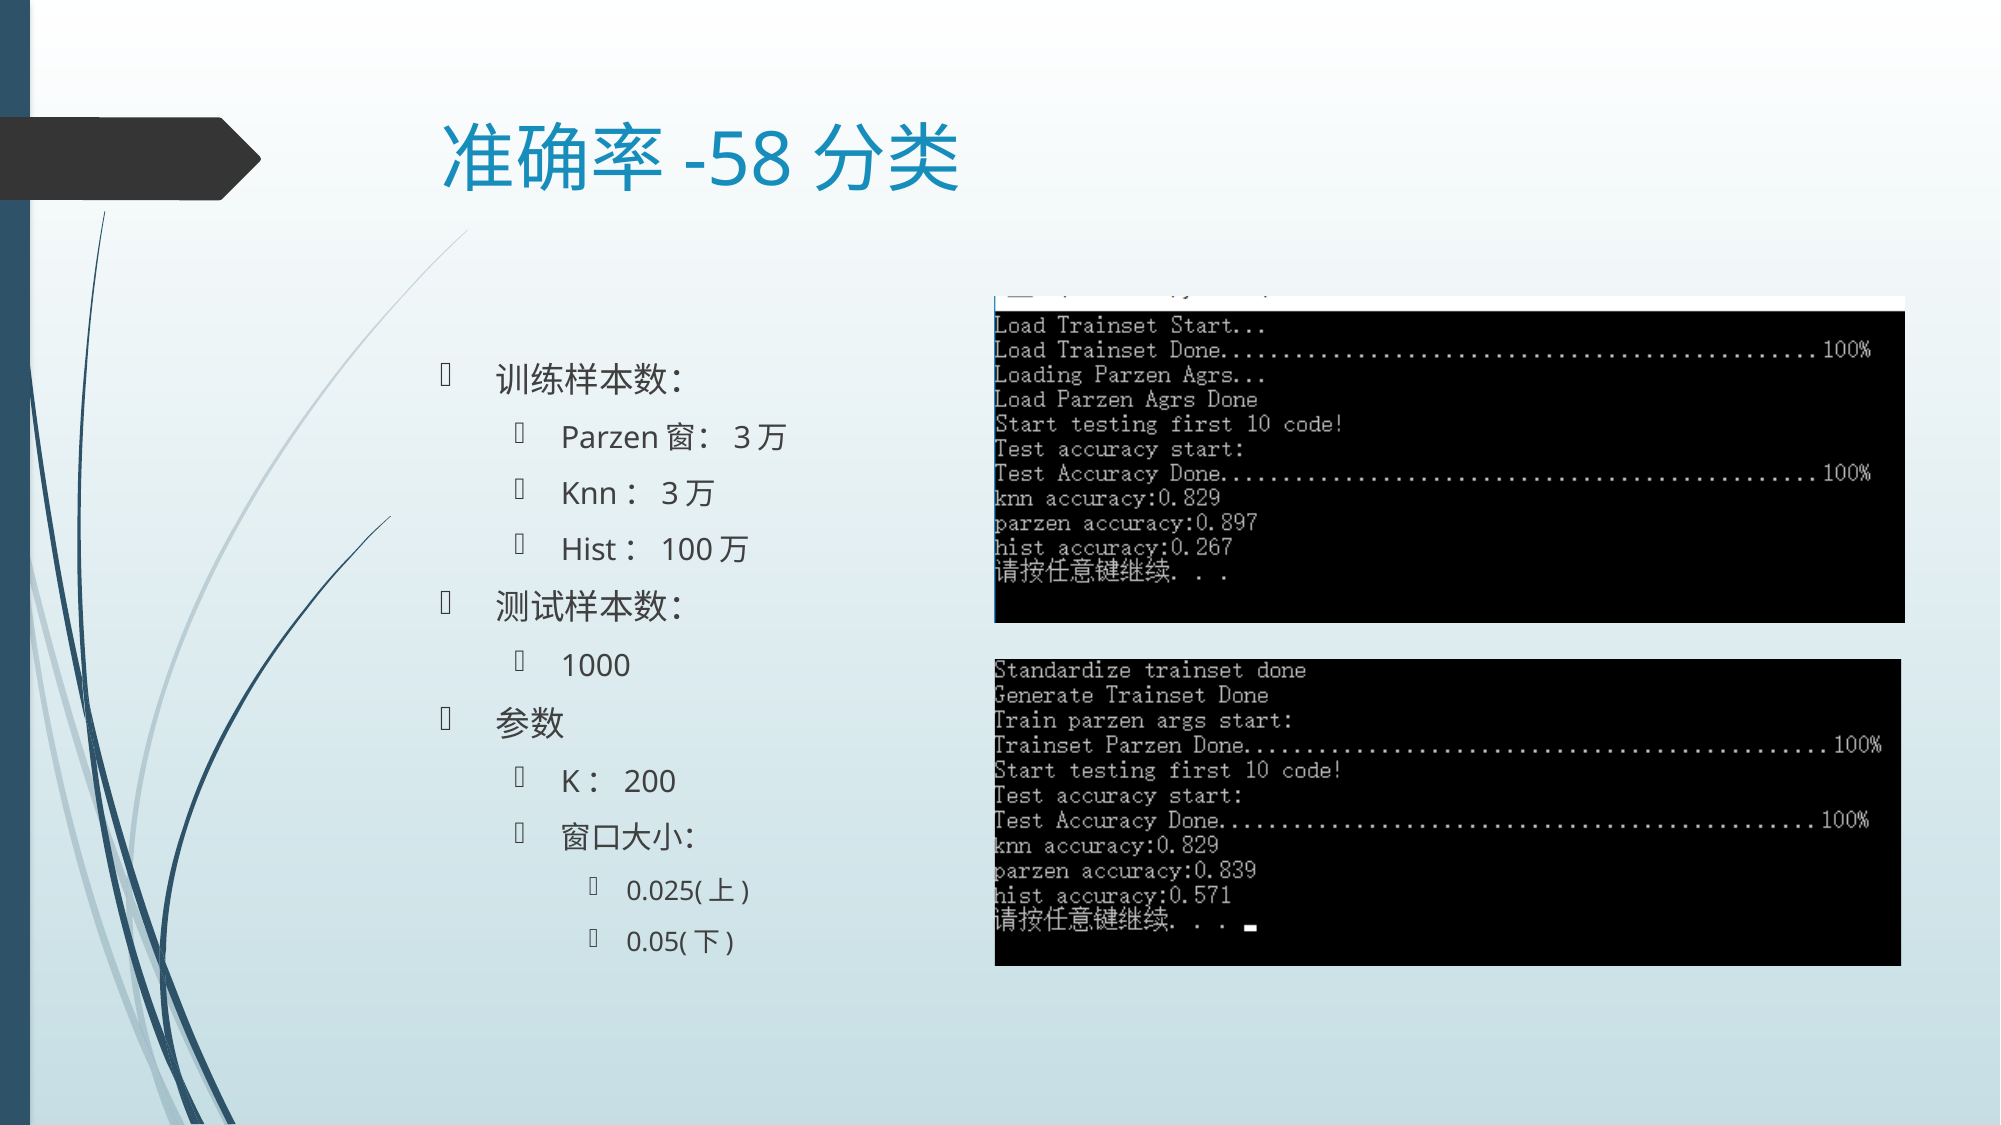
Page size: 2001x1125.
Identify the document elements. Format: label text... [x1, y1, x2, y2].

picture [994, 659, 1902, 967]
title 准确率-58分类 [425, 102, 1888, 313]
list 训练样本数： Parzen窗：3万 Knn：3万 Hist：100万 测试样本数： 1000 参数 K：200 窗口大小： 0.025(上) 0.05(下) [424, 350, 1888, 970]
picture [994, 296, 1905, 623]
